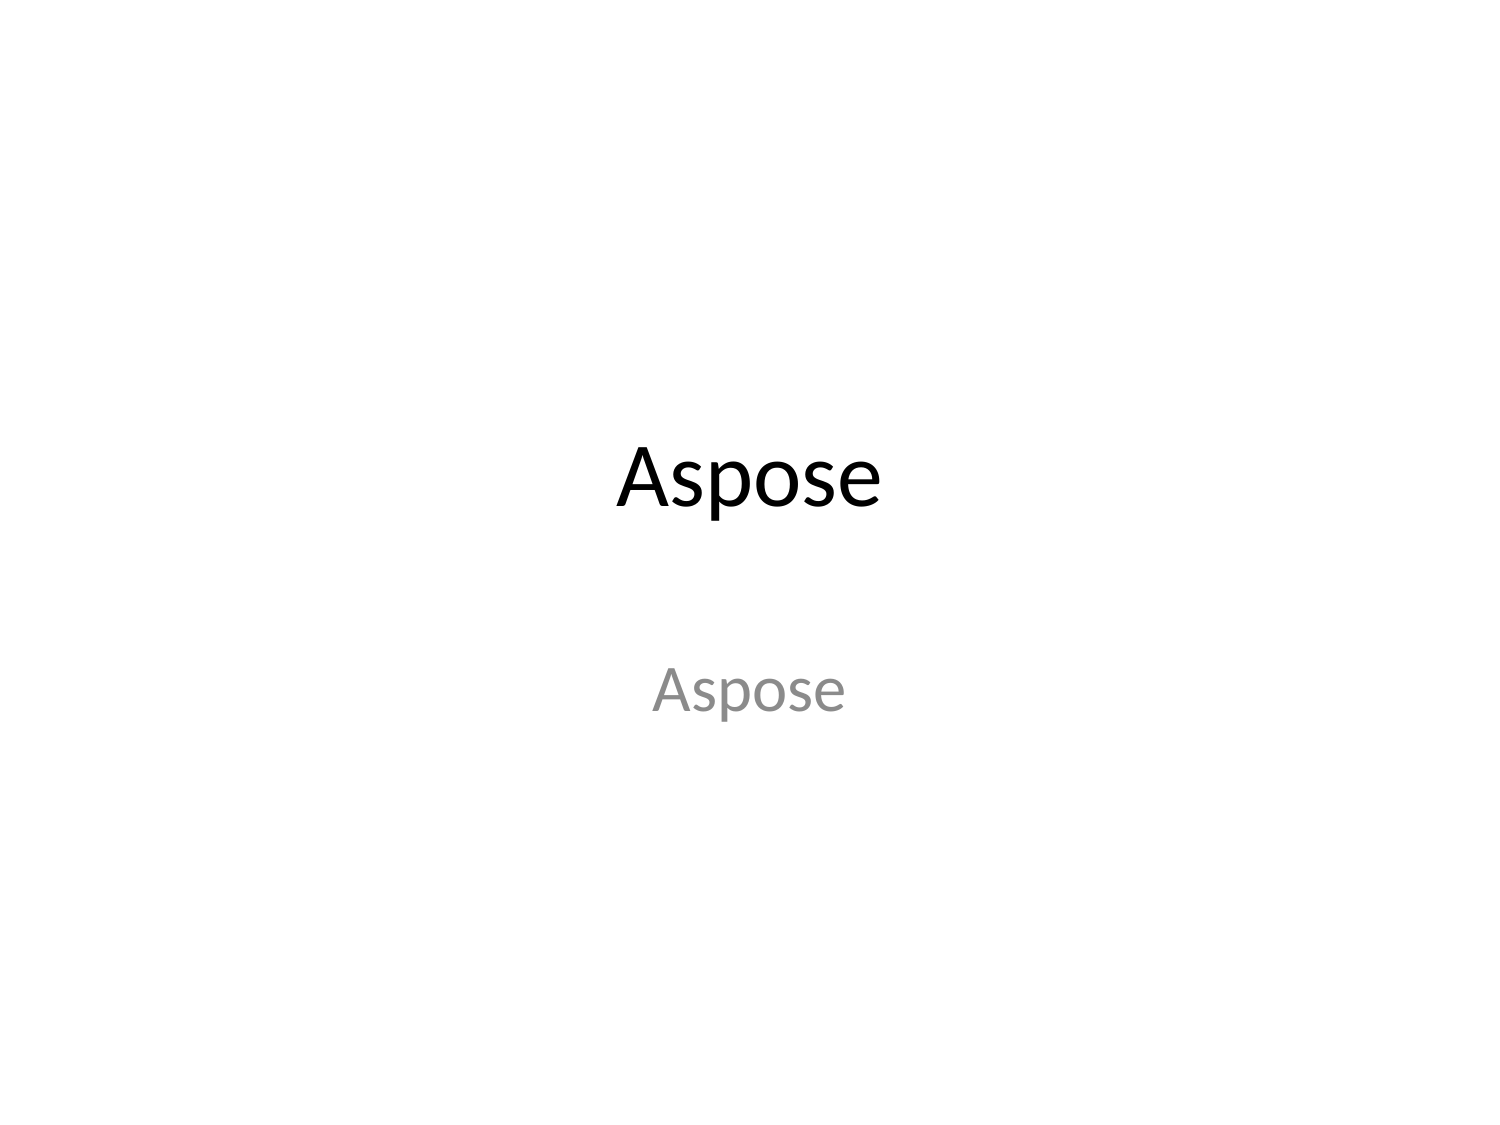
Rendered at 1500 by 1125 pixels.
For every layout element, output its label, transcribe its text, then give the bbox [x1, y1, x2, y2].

title Aspose [112, 349, 1388, 591]
subtitle Aspose [225, 637, 1275, 925]
